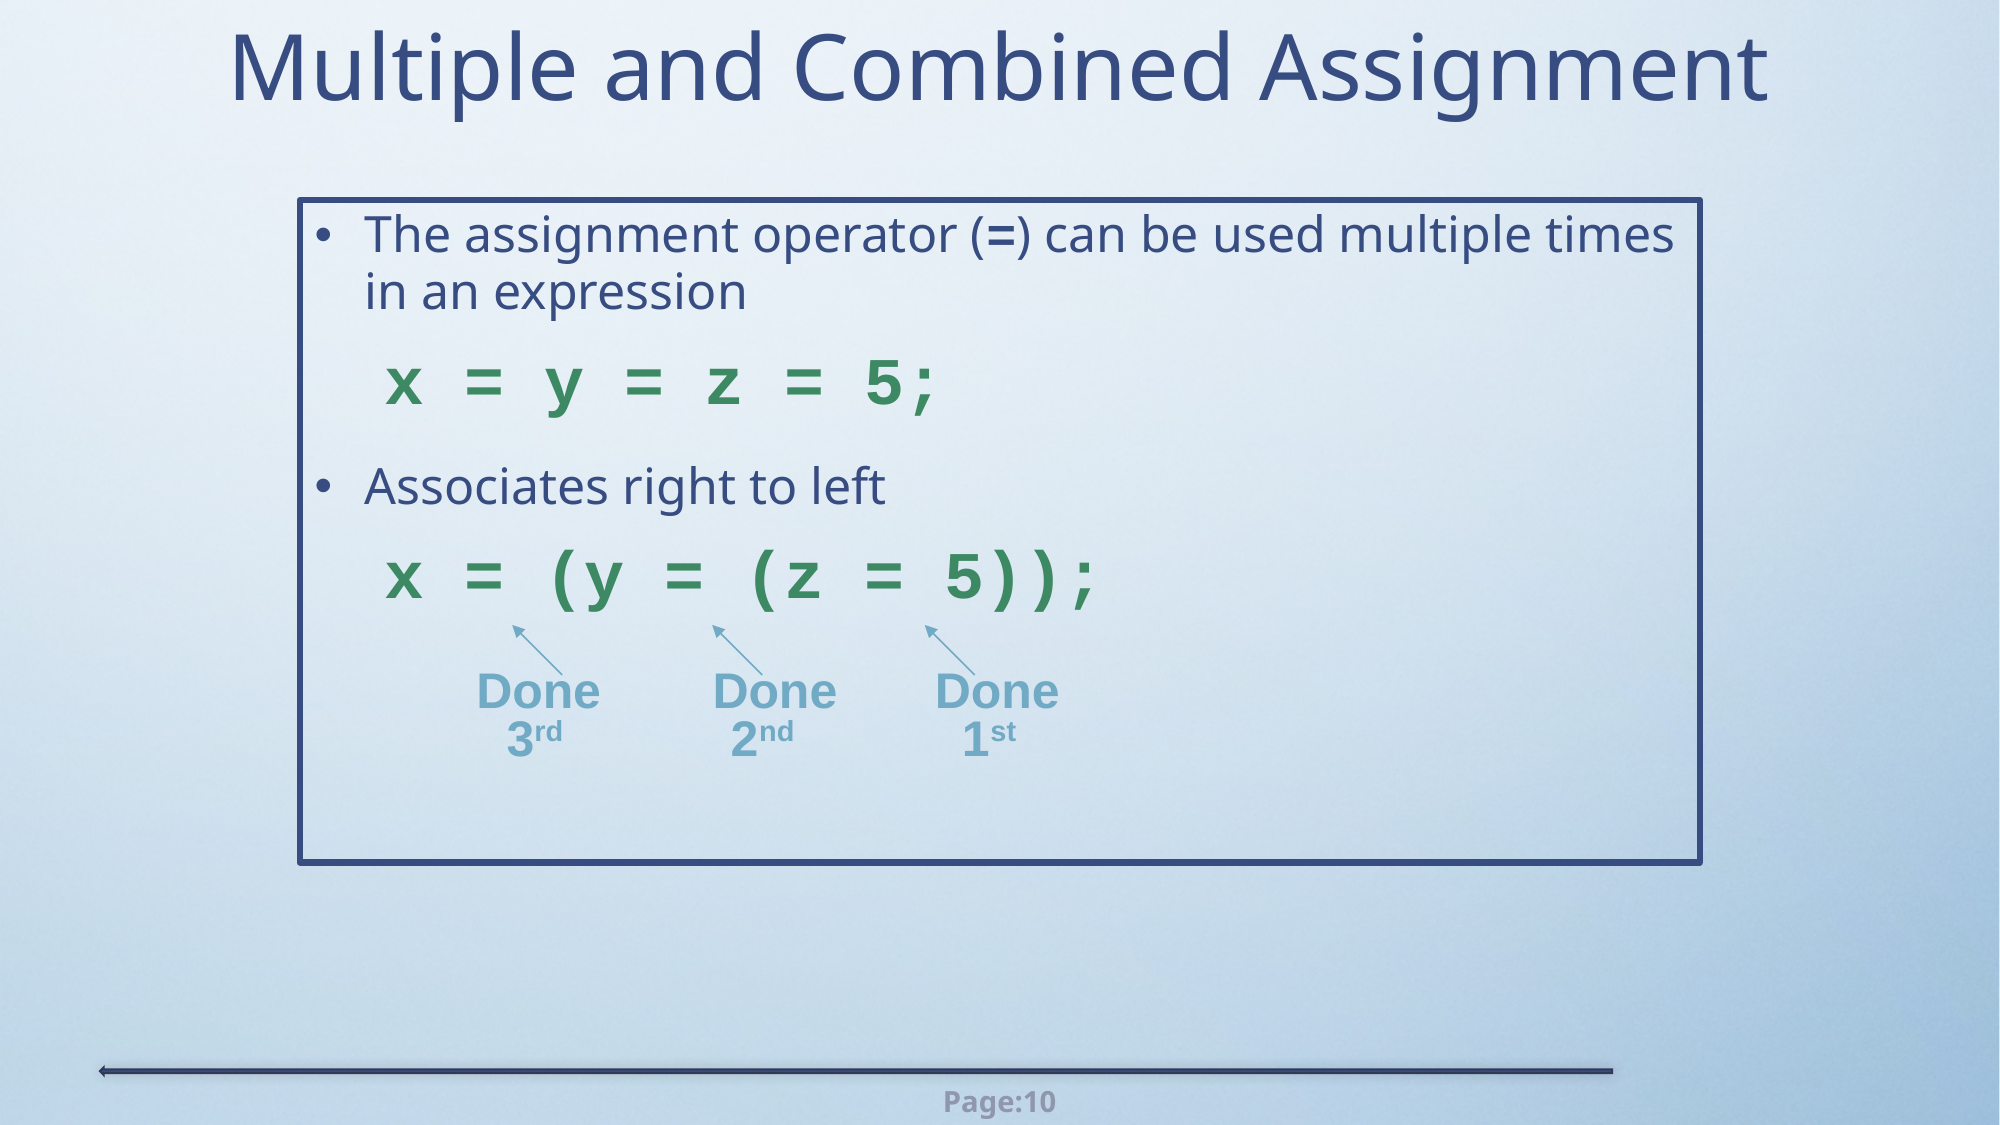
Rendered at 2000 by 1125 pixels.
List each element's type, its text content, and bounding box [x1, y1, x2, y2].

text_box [437, 624, 1100, 775]
picture [0, 130, 2000, 1125]
title Multiple and Combined Assignment [0, 0, 2000, 130]
list The assignment operator (=) can be used multiple times in an expression x = y = z = 5; Associates right to left x = (y = (z = 5)); [299, 200, 1700, 863]
